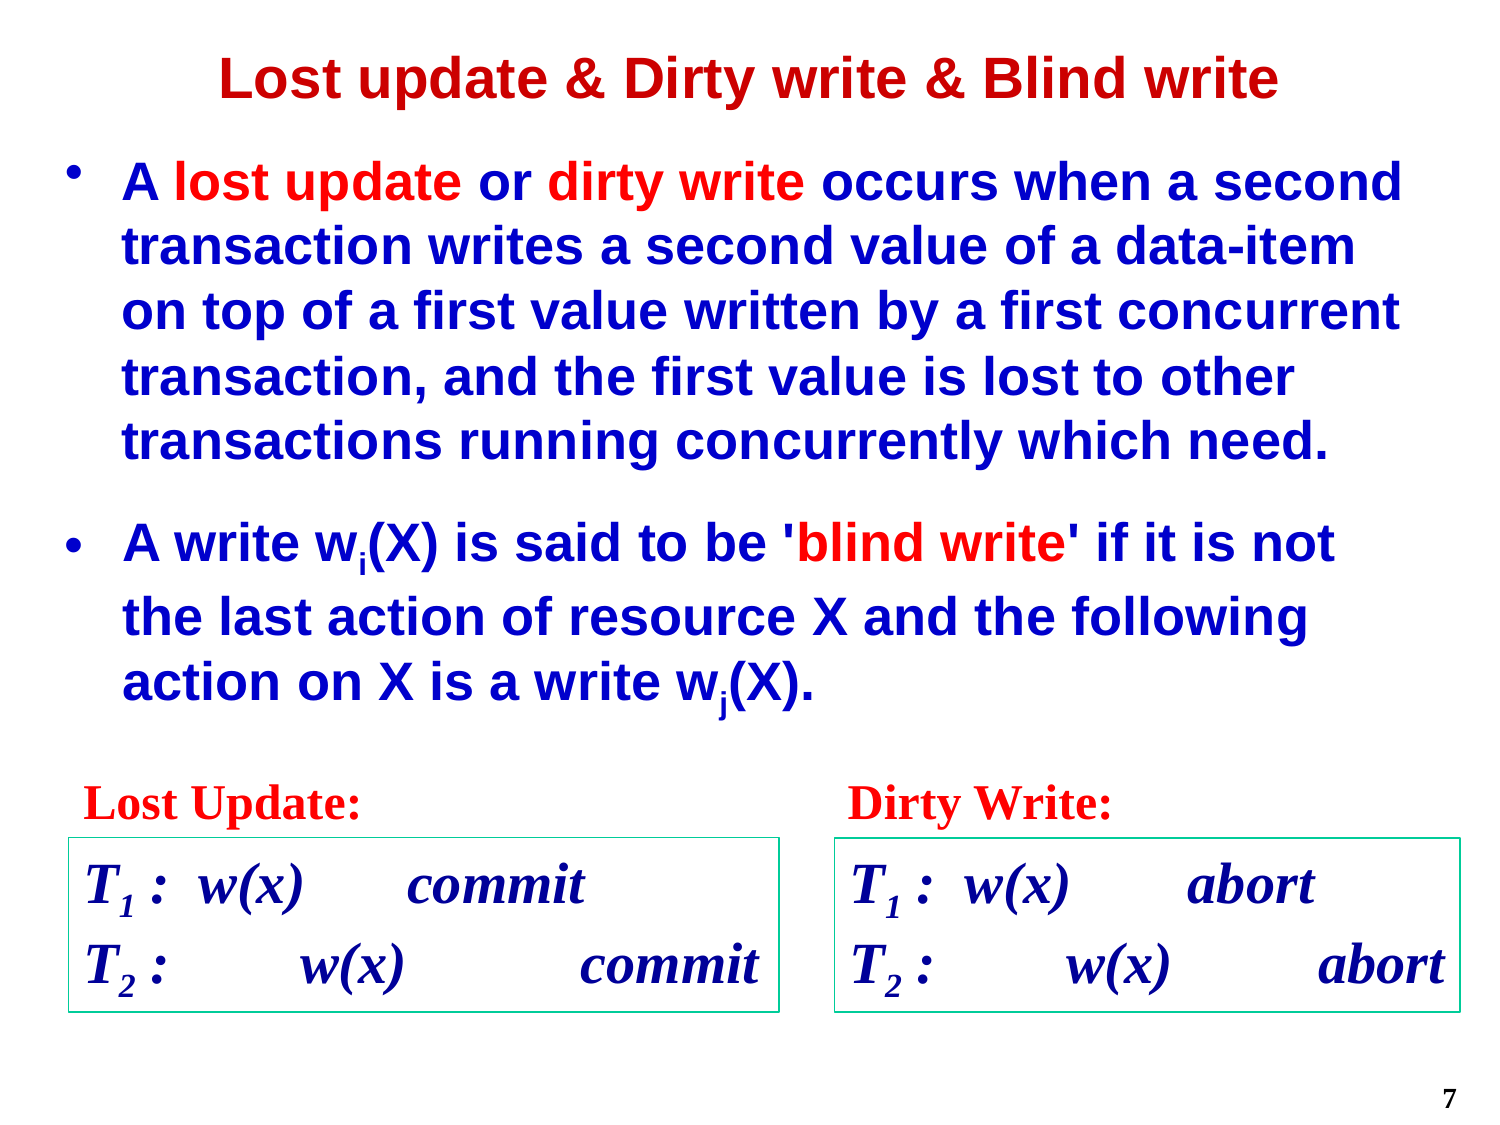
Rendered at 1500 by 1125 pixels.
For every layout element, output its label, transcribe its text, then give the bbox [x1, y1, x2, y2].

text_box [1159, 1072, 1473, 1112]
text_box A write wi(X) is said to be 'blind write' if it is not the last action of resource X and the following action on X is a write wj(X). [50, 500, 1438, 728]
list A lost update or dirty write occurs when a second transaction writes a second value of a data-item on top of a first value written by a first concurrent transaction, and the first value is lost to other transactions running concurrently which need. [49, 138, 1438, 792]
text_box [68, 761, 780, 995]
title Lost update & Dirty write & Blind write [112, 12, 1388, 138]
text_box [832, 761, 1462, 994]
